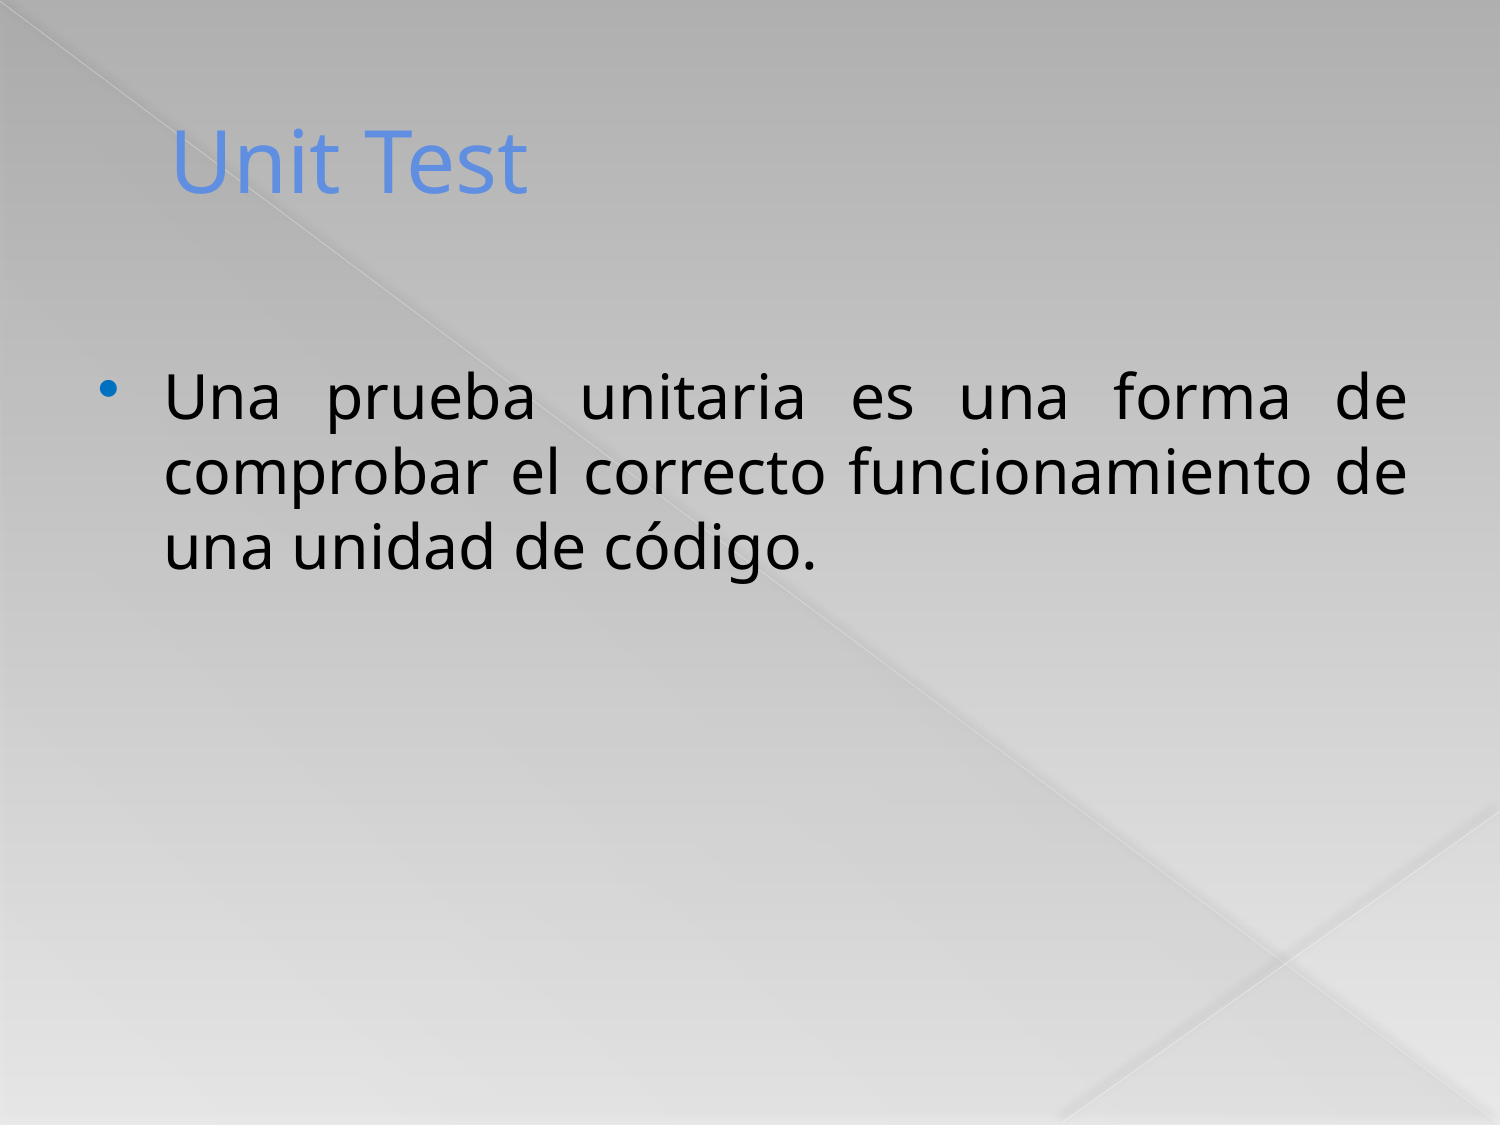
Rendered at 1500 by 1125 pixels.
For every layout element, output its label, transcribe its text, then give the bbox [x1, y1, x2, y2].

list Una prueba unitaria es una forma de comprobar el correcto funcionamiento de una unidad de código. [75, 349, 1425, 639]
title Unit Test [75, 43, 1425, 274]
